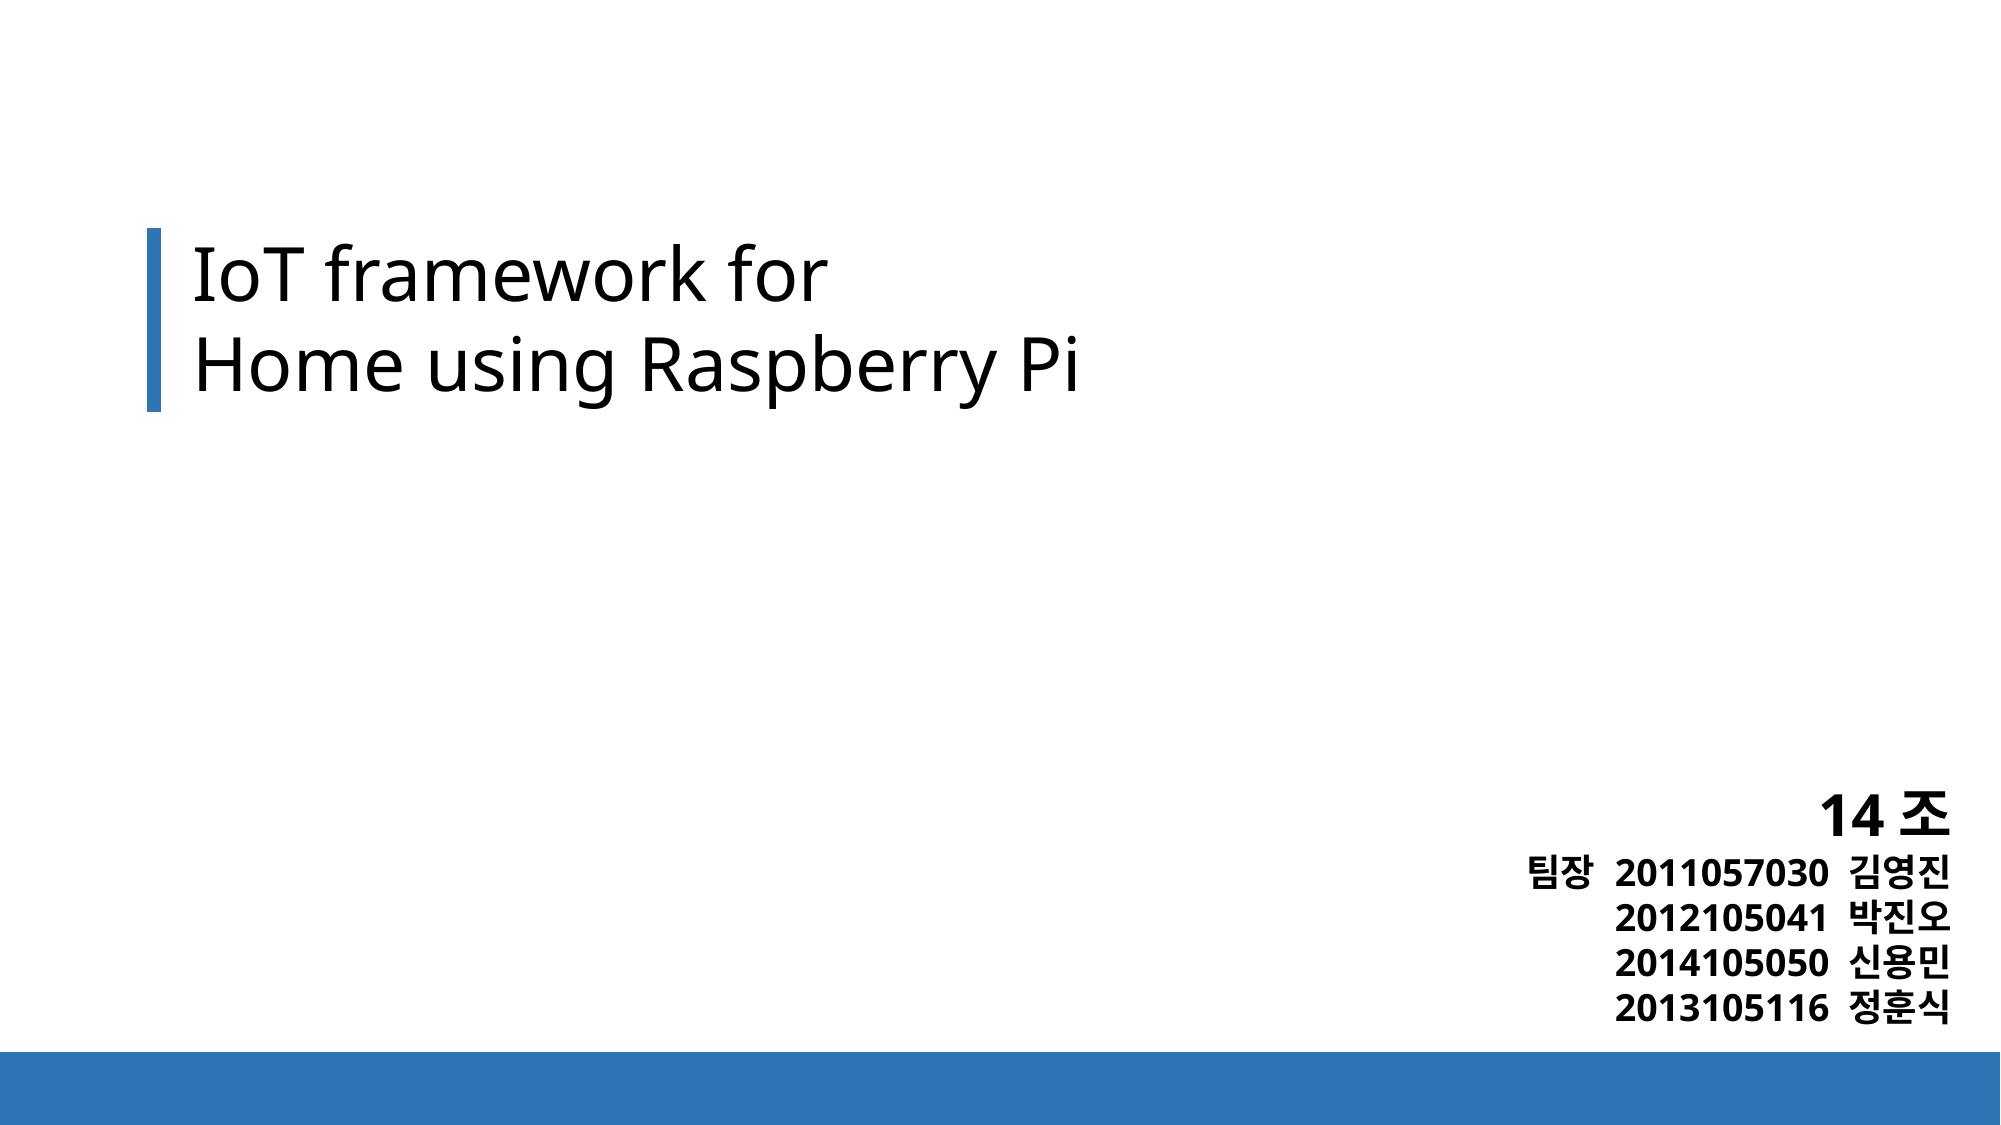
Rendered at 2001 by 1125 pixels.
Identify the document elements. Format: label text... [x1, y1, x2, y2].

text_box [0, 1051, 2000, 1125]
text_box 14조 팀장 2011057030 김영진 2012105041 박진오 2014105050 신용민 2013105116 정훈식 [1356, 771, 1967, 1036]
text_box IoT framework for Home using Raspberry Pi [177, 218, 1099, 414]
